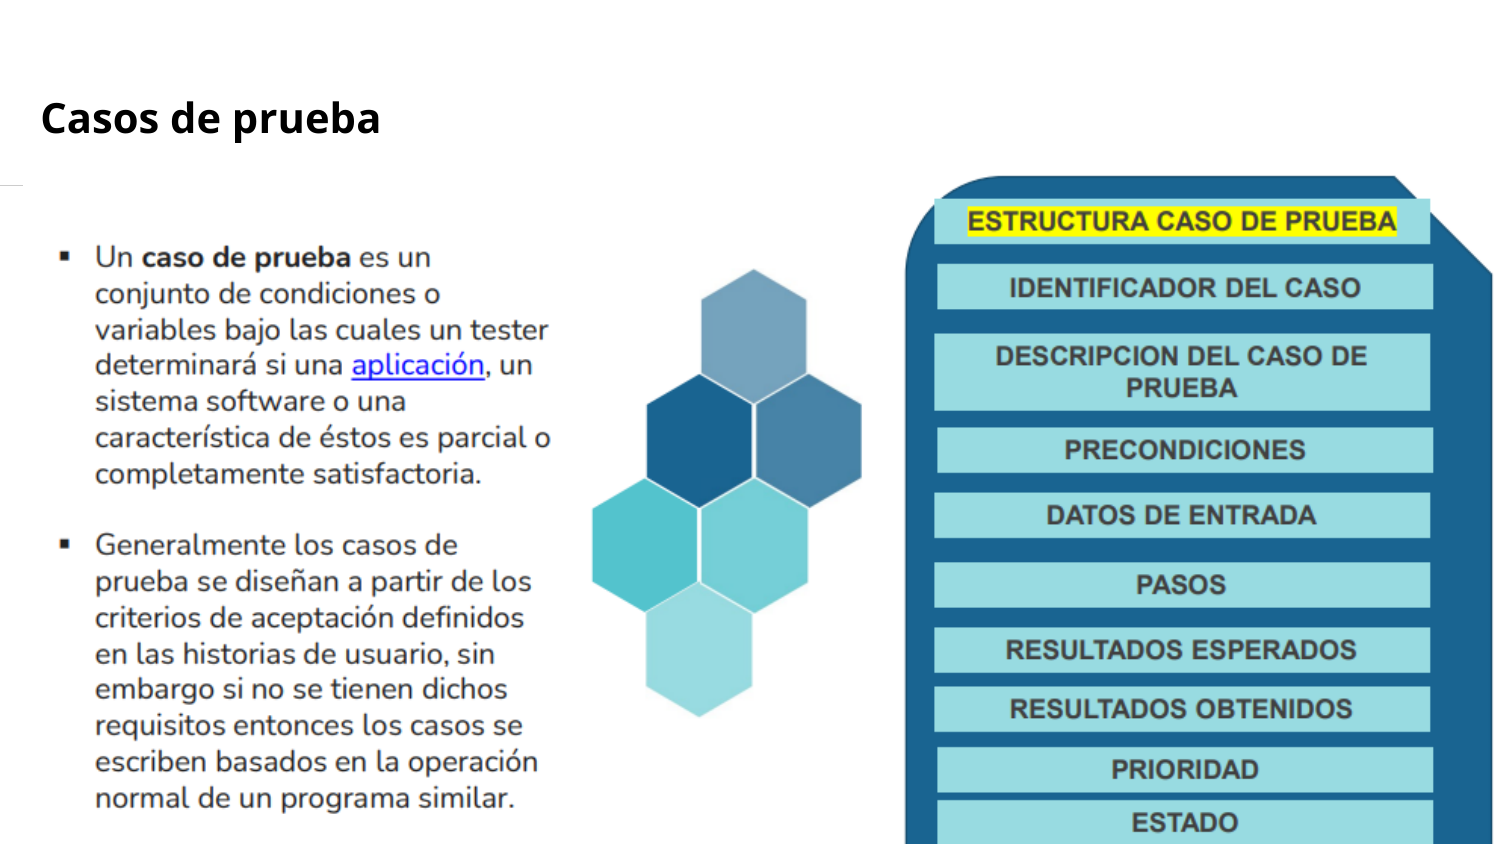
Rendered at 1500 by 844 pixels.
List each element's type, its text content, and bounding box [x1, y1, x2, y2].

title Casos de prueba [14, 81, 1359, 153]
picture [23, 152, 1500, 844]
